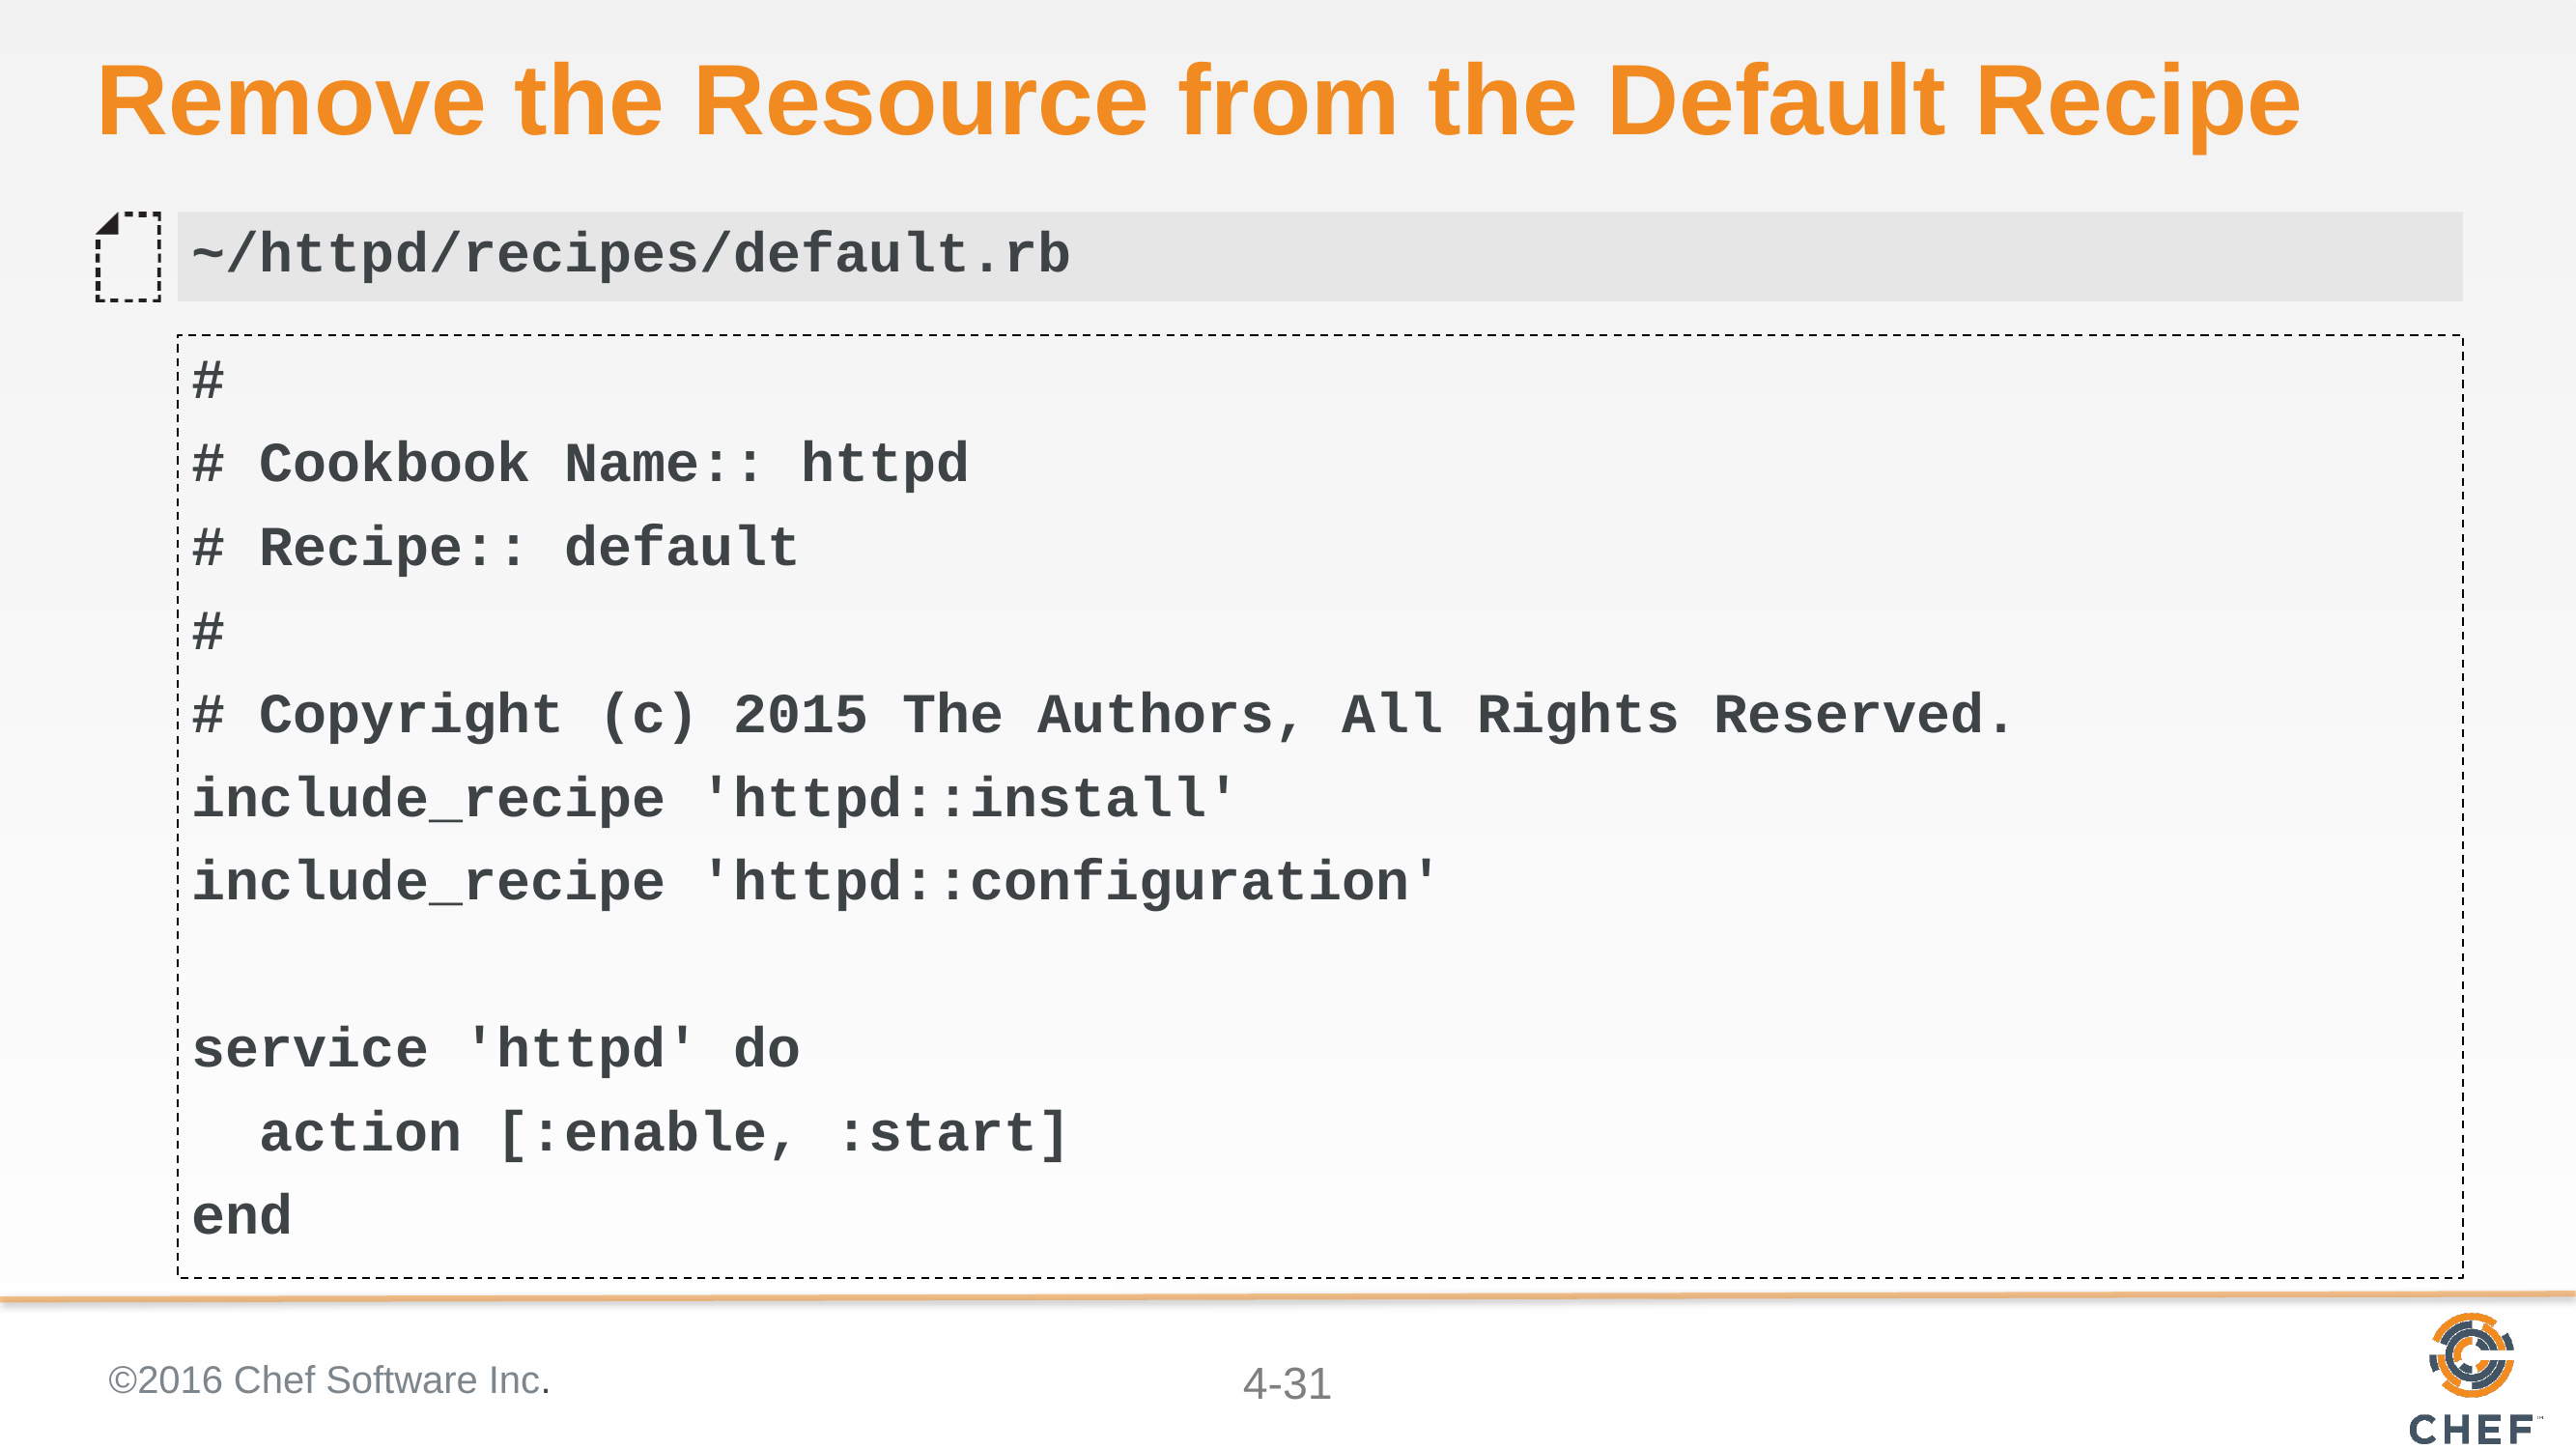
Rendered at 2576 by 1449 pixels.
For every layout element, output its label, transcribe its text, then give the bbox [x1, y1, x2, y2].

list ~/httpd/recipes/default.rb [177, 212, 2463, 302]
list # # Cookbook Name:: httpd # Recipe:: default # # Copyright (c) 2015 The Authors, All Rights Reserved. include_recipe 'httpd::install' include_recipe 'httpd::configuration' service 'httpd' do action [:enable, :start] end [177, 334, 2464, 1279]
title Remove the Resource from the Default Recipe [96, 48, 2463, 180]
picture [2399, 1297, 2551, 1449]
